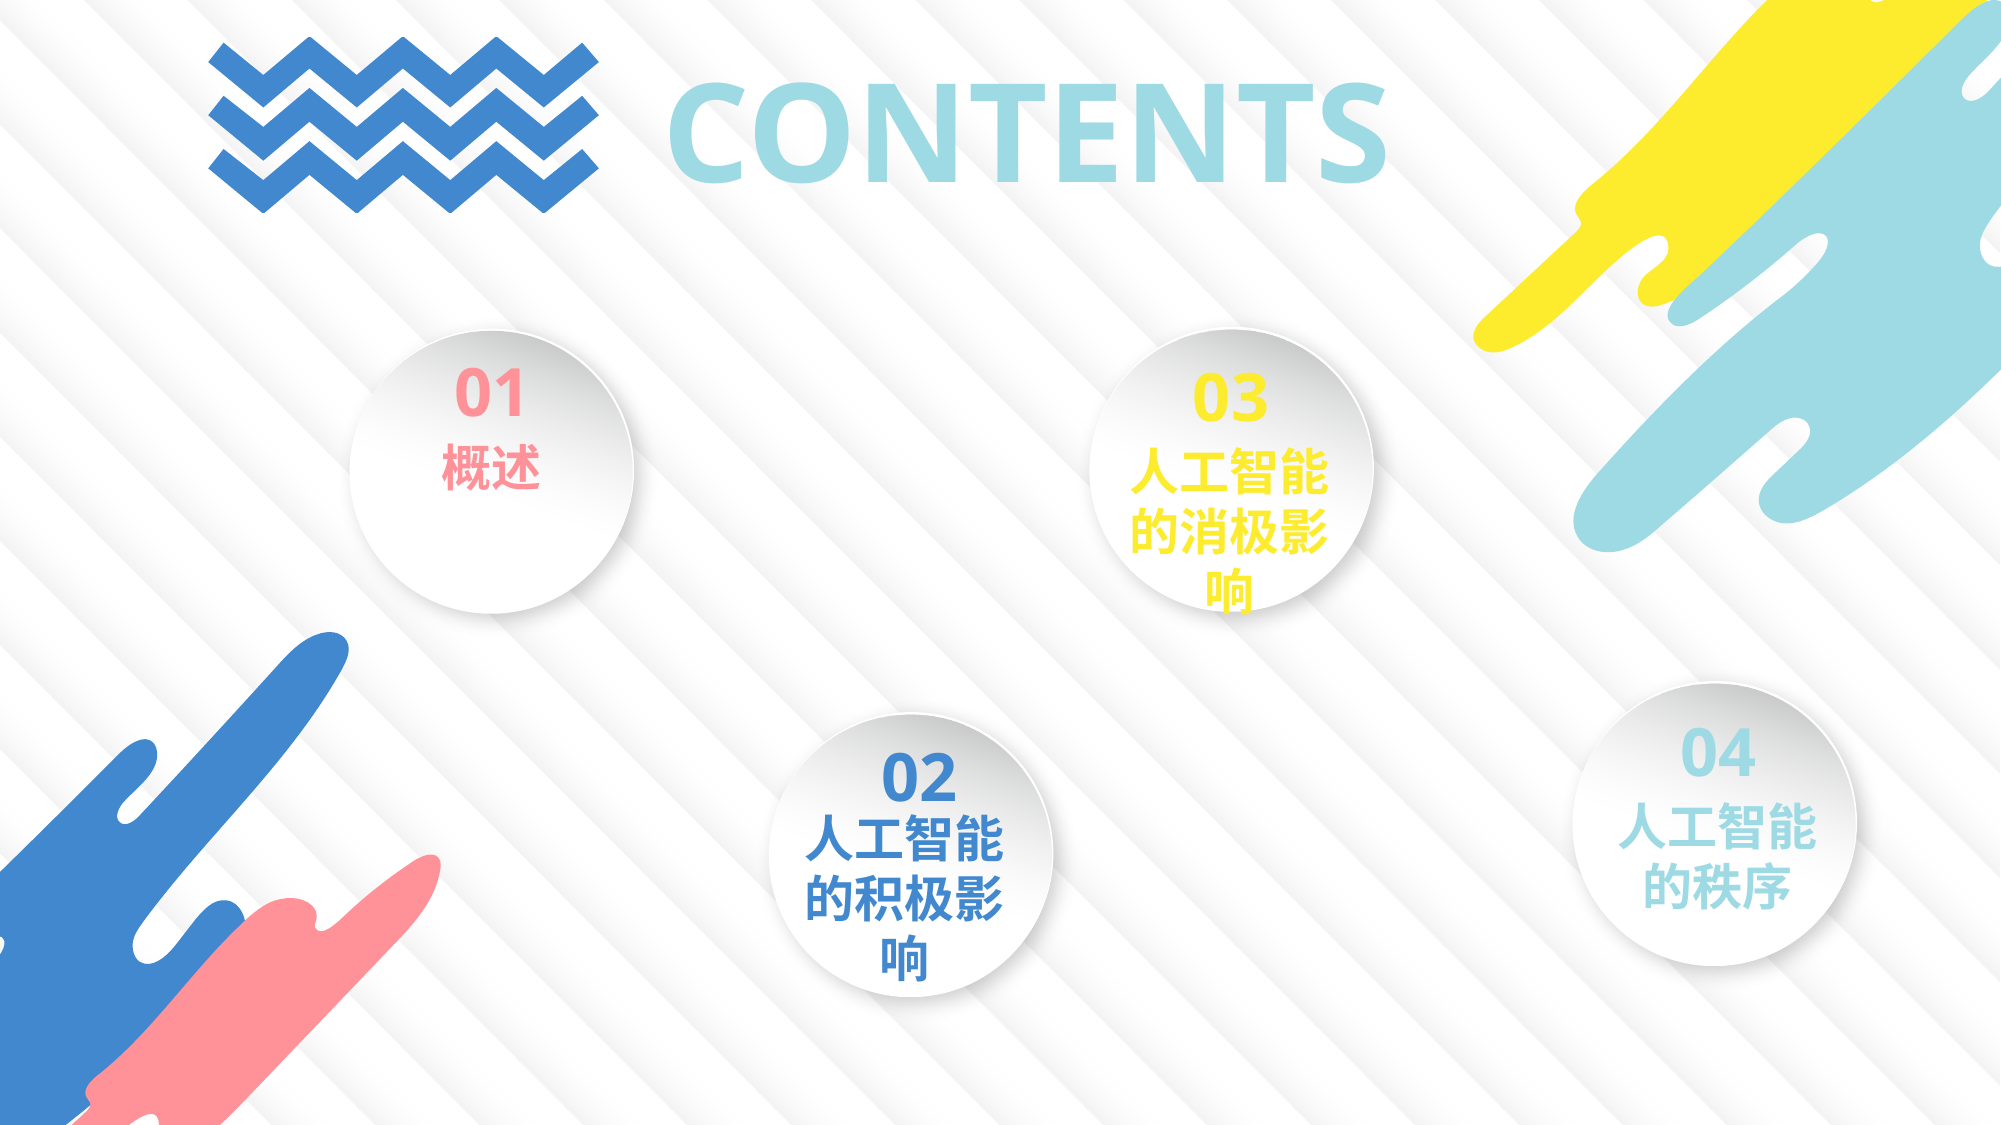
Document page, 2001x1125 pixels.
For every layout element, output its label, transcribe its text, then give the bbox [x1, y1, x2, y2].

picture [0, 631, 442, 1125]
picture [1472, 0, 2000, 553]
text_box CONTENTS [647, 37, 1408, 218]
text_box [349, 328, 635, 614]
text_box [1572, 681, 1858, 966]
picture [206, 37, 599, 213]
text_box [1089, 326, 1374, 631]
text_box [768, 712, 1054, 998]
